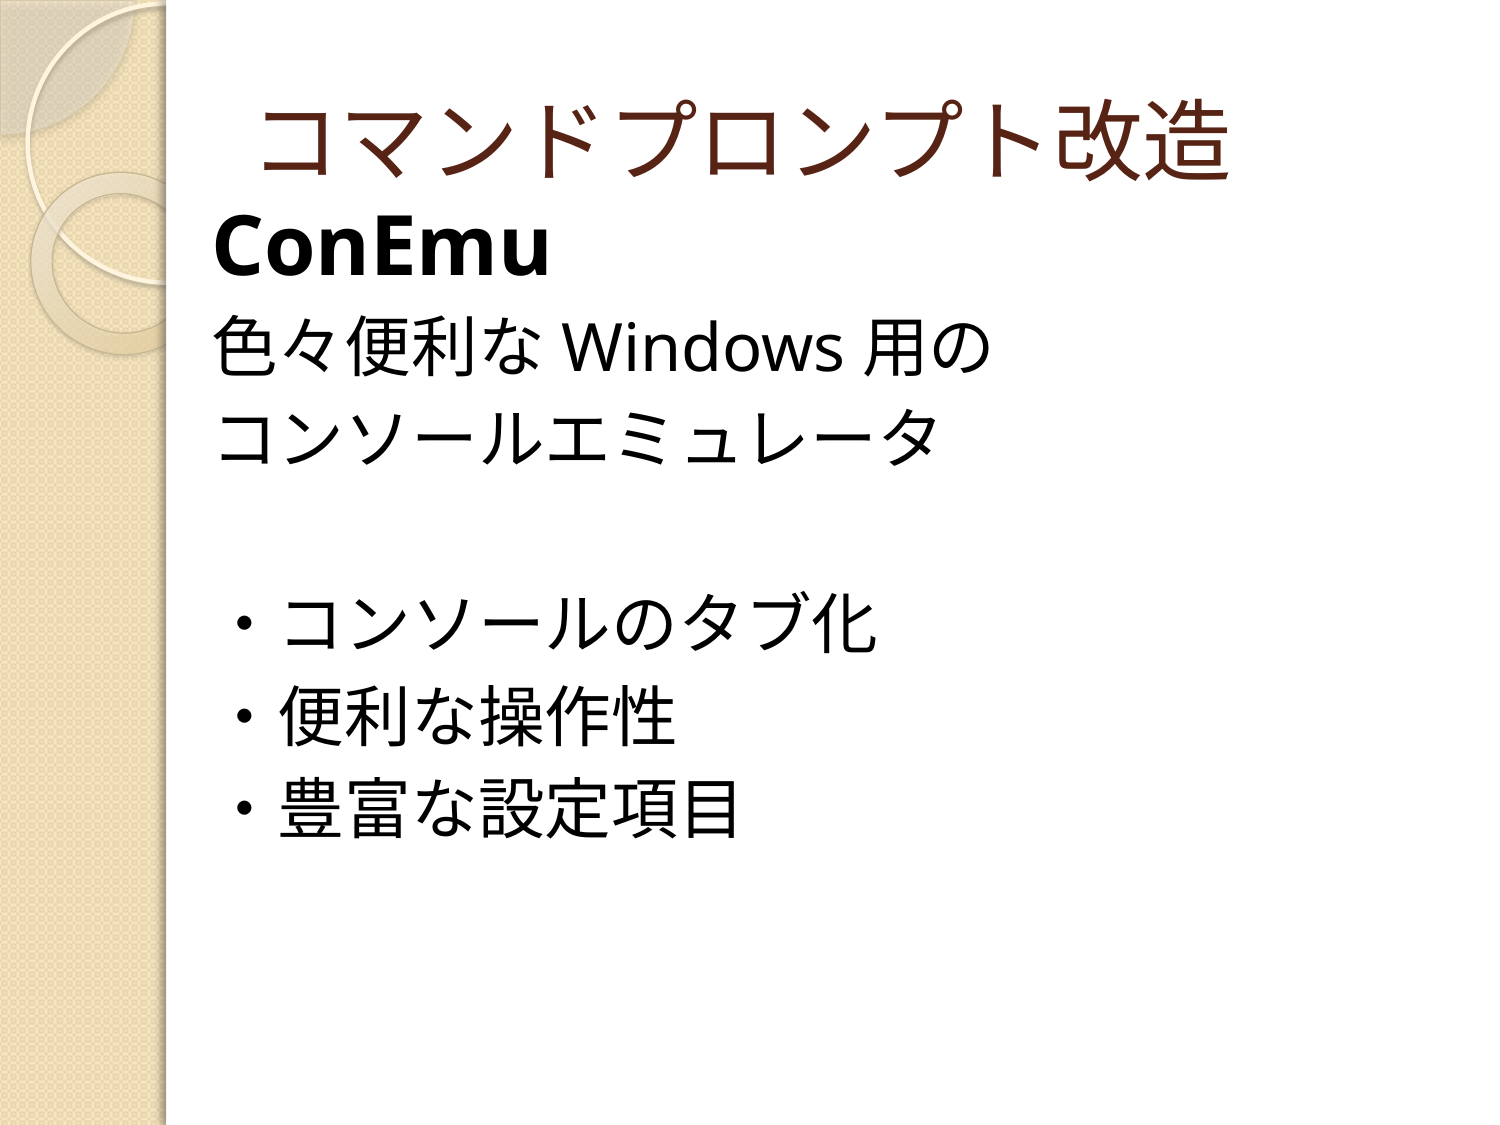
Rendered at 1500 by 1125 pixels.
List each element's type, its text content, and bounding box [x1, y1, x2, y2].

list ConEmu 色々便利なWindows用の コンソールエミュレータ ・コンソールのタブ化 ・便利な操作性 ・豊富な設定項目 [183, 184, 1466, 1094]
title コマンドプロンプト改造 [235, 45, 1466, 184]
